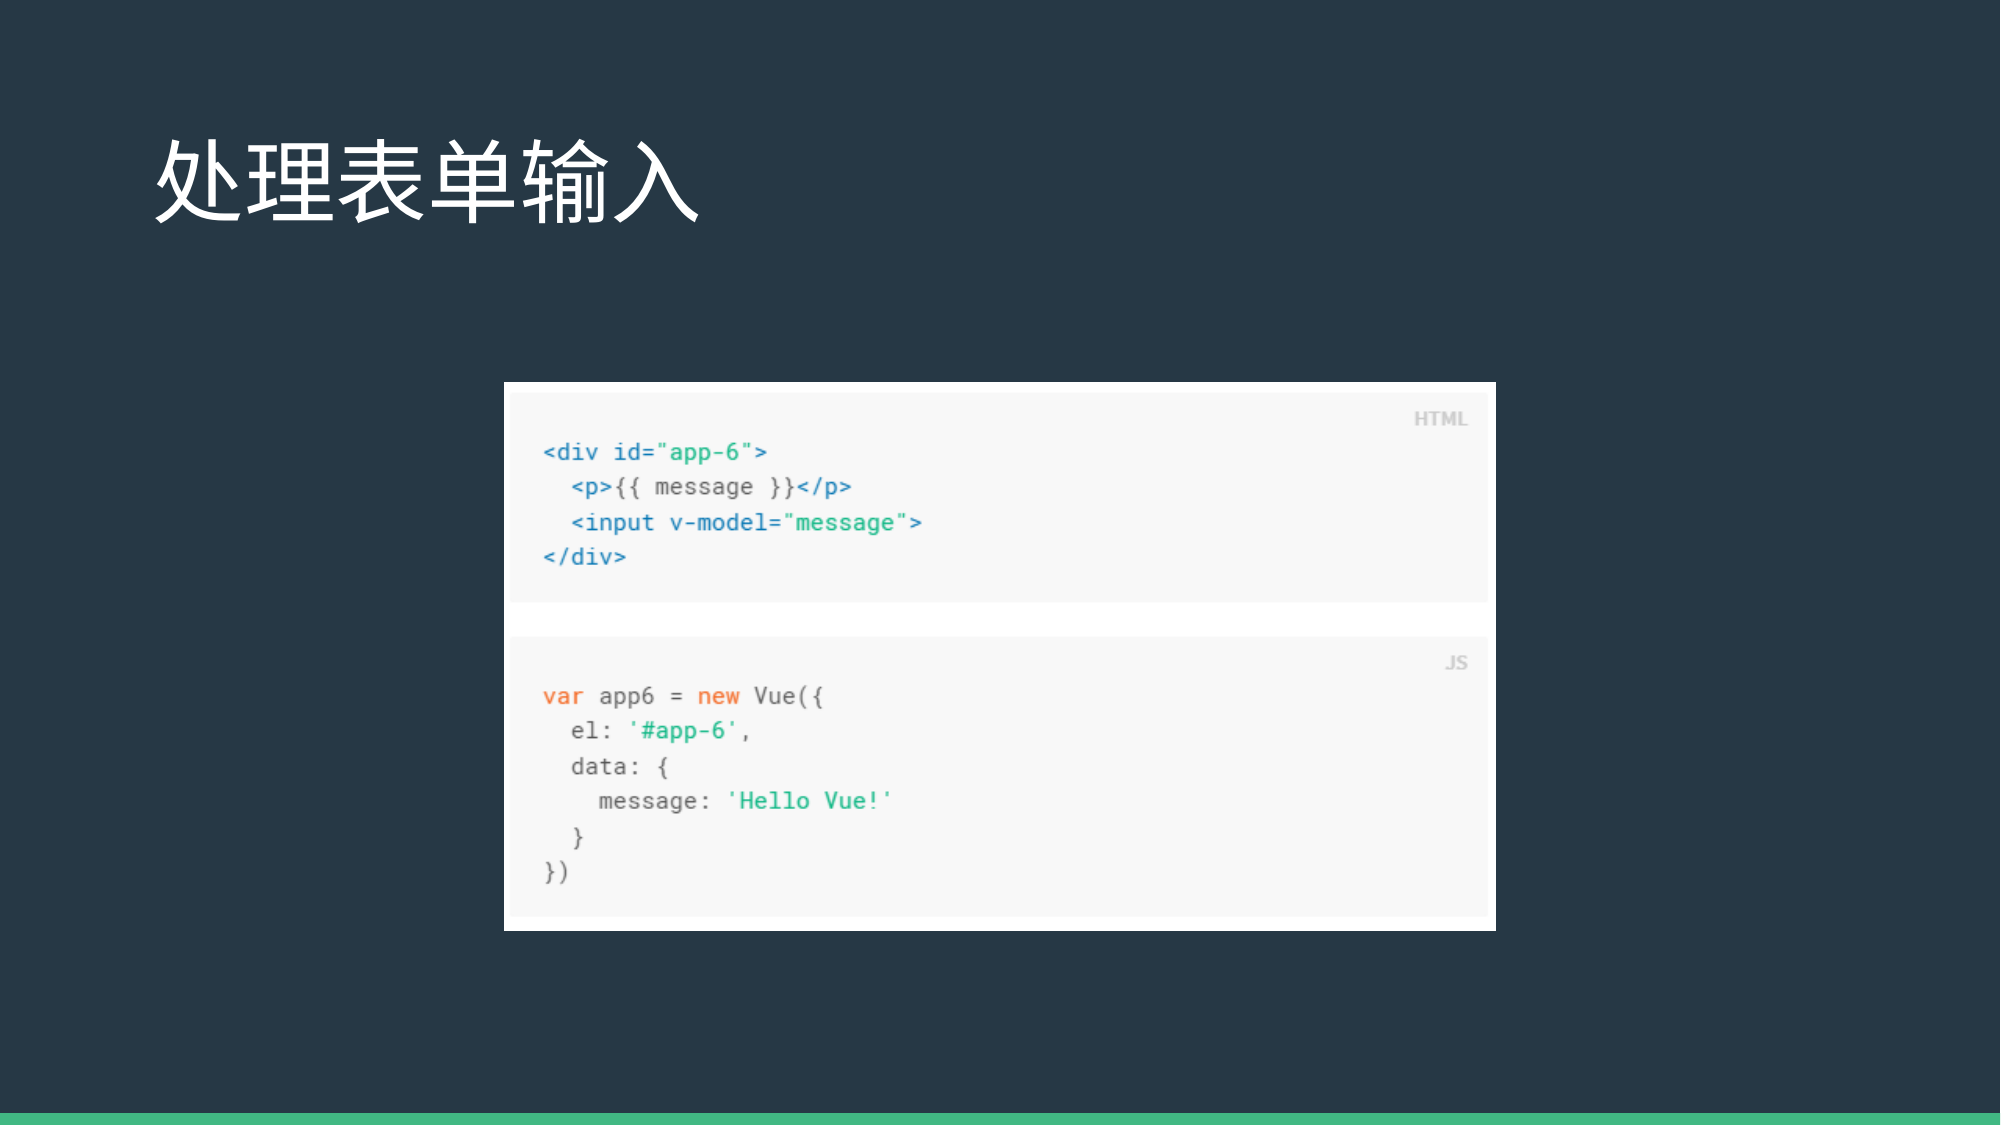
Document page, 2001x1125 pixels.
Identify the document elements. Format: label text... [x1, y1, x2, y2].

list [504, 382, 1496, 931]
title 处理表单输入 [137, 59, 1863, 278]
